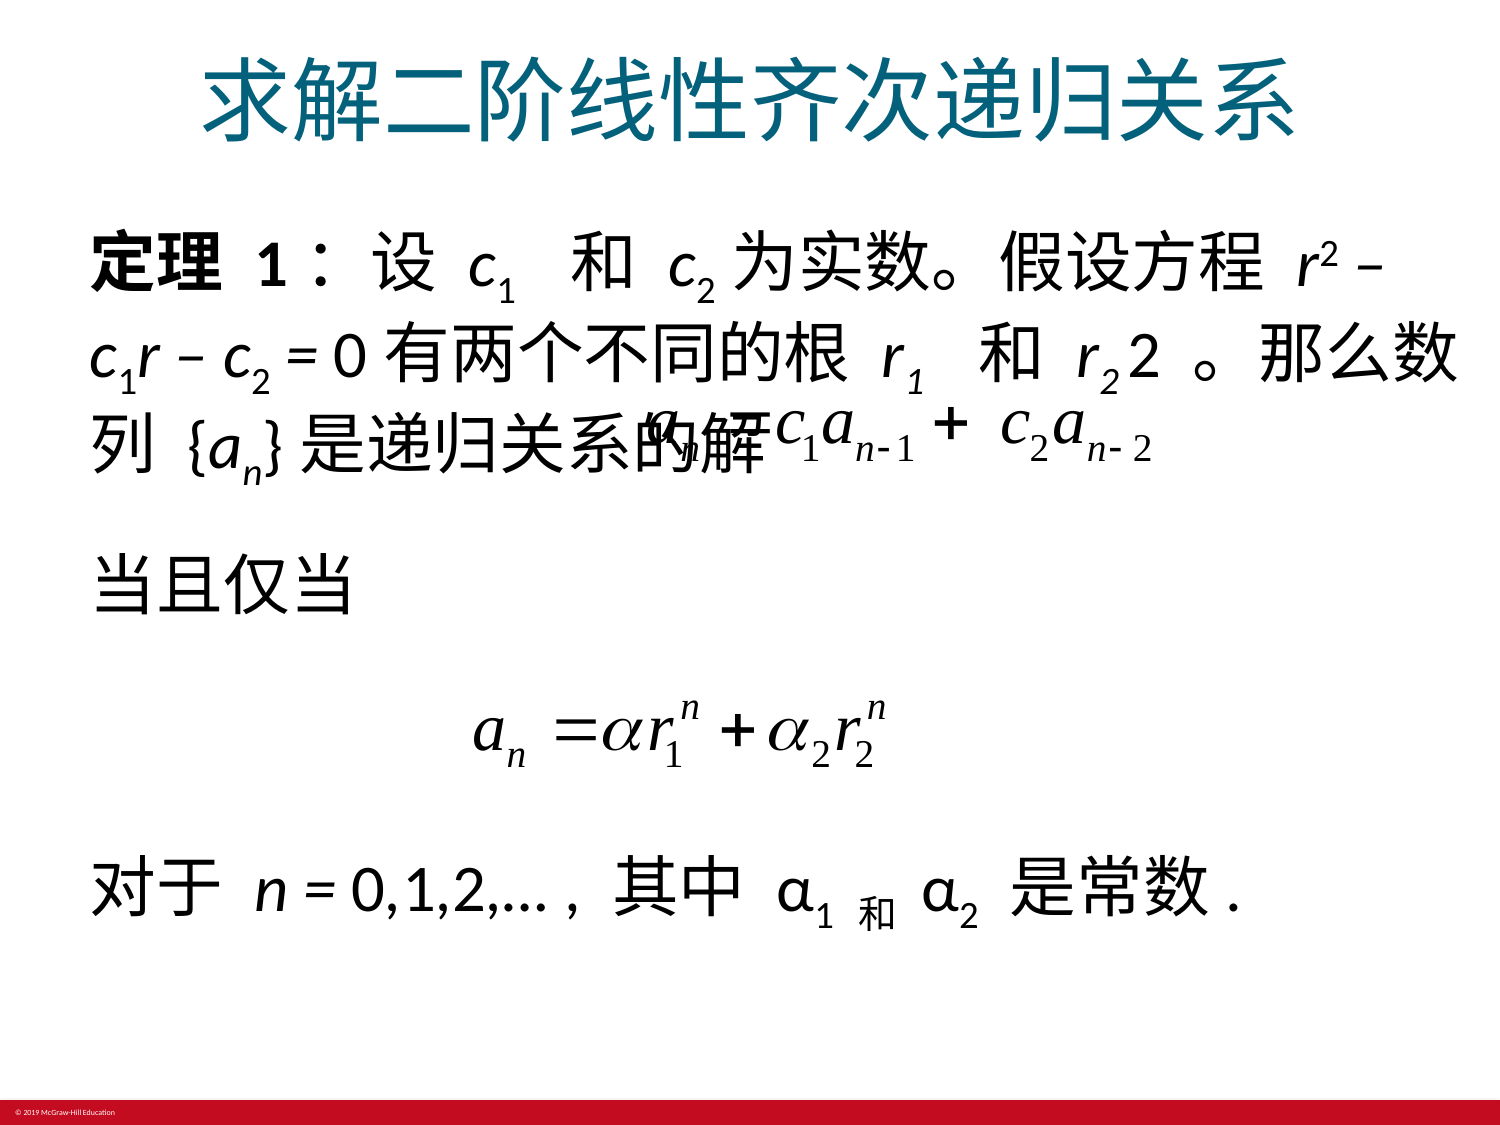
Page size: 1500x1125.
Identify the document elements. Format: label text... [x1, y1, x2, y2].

list 对于 n = 0,1,2,… , 其中 α1 和 α2 是常数. [75, 837, 1425, 925]
title 求解二阶线性齐次递归关系 [0, 0, 1500, 195]
list 定理 1：设 c1 ​ 和 c2为实数。假设方程 r2 – c1r – c2 = 0有两个不同的根 r1 ​ 和 r2 2​ 。那么数列 {an}是递归关系的解 [75, 212, 1475, 533]
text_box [635, 375, 1165, 479]
list 当且仅当 [75, 535, 450, 623]
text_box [462, 675, 901, 785]
